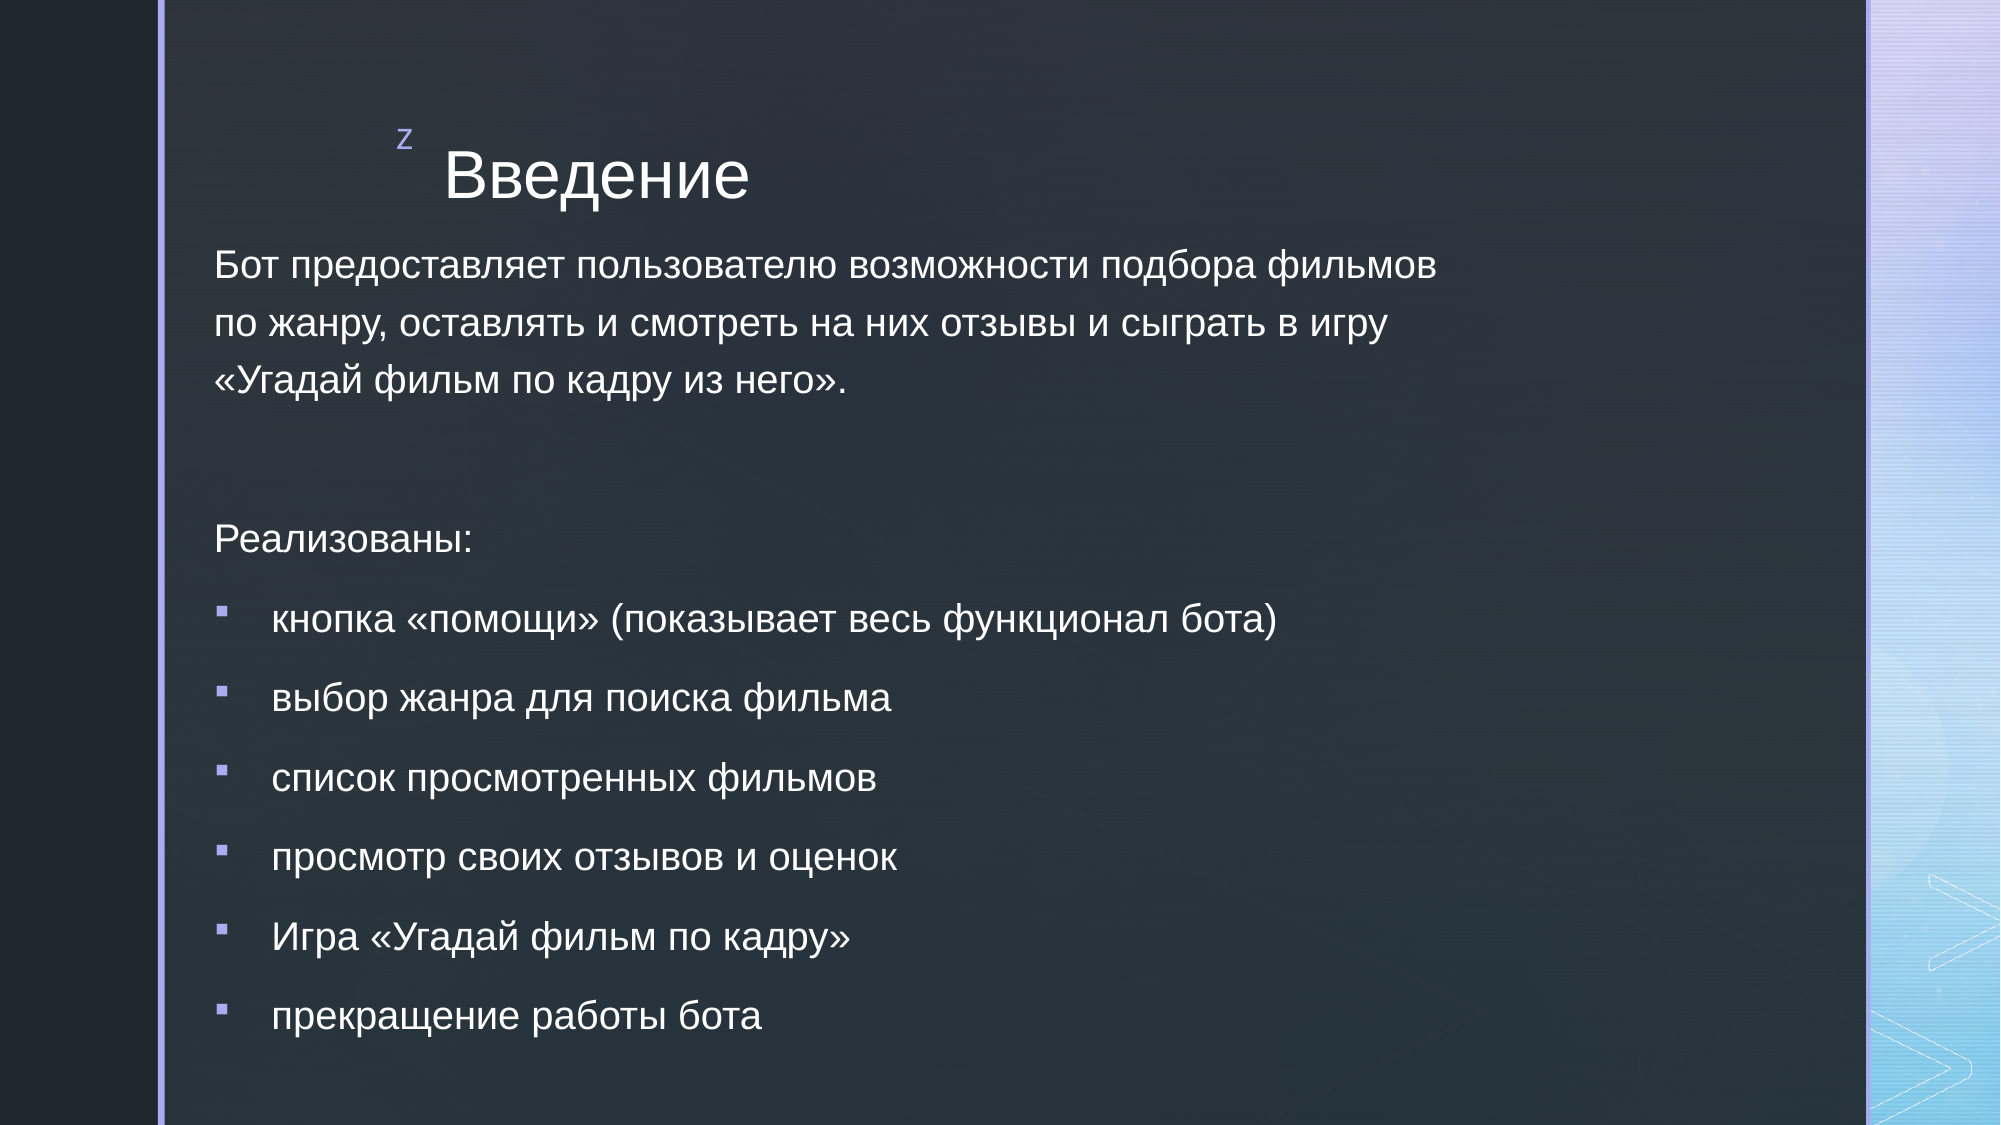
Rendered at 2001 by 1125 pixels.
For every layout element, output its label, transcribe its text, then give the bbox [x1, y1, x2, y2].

picture [1871, 0, 2001, 1125]
list Бот предоставляет пользователю возможности подбора фильмов по жанру, оставлять и смотреть на них отзывы и сыграть в игру «Угадай фильм по кадру из него». Реализованы: кнопка «помощи» (показывает весь функционал бота) выбор жанра для поиска фильма список просмотренных фильмов просмотр своих отзывов и оценок Игра «Угадай фильм по кадру» прекращение работы бота [197, 221, 1477, 1046]
title Введение [428, 132, 1734, 222]
